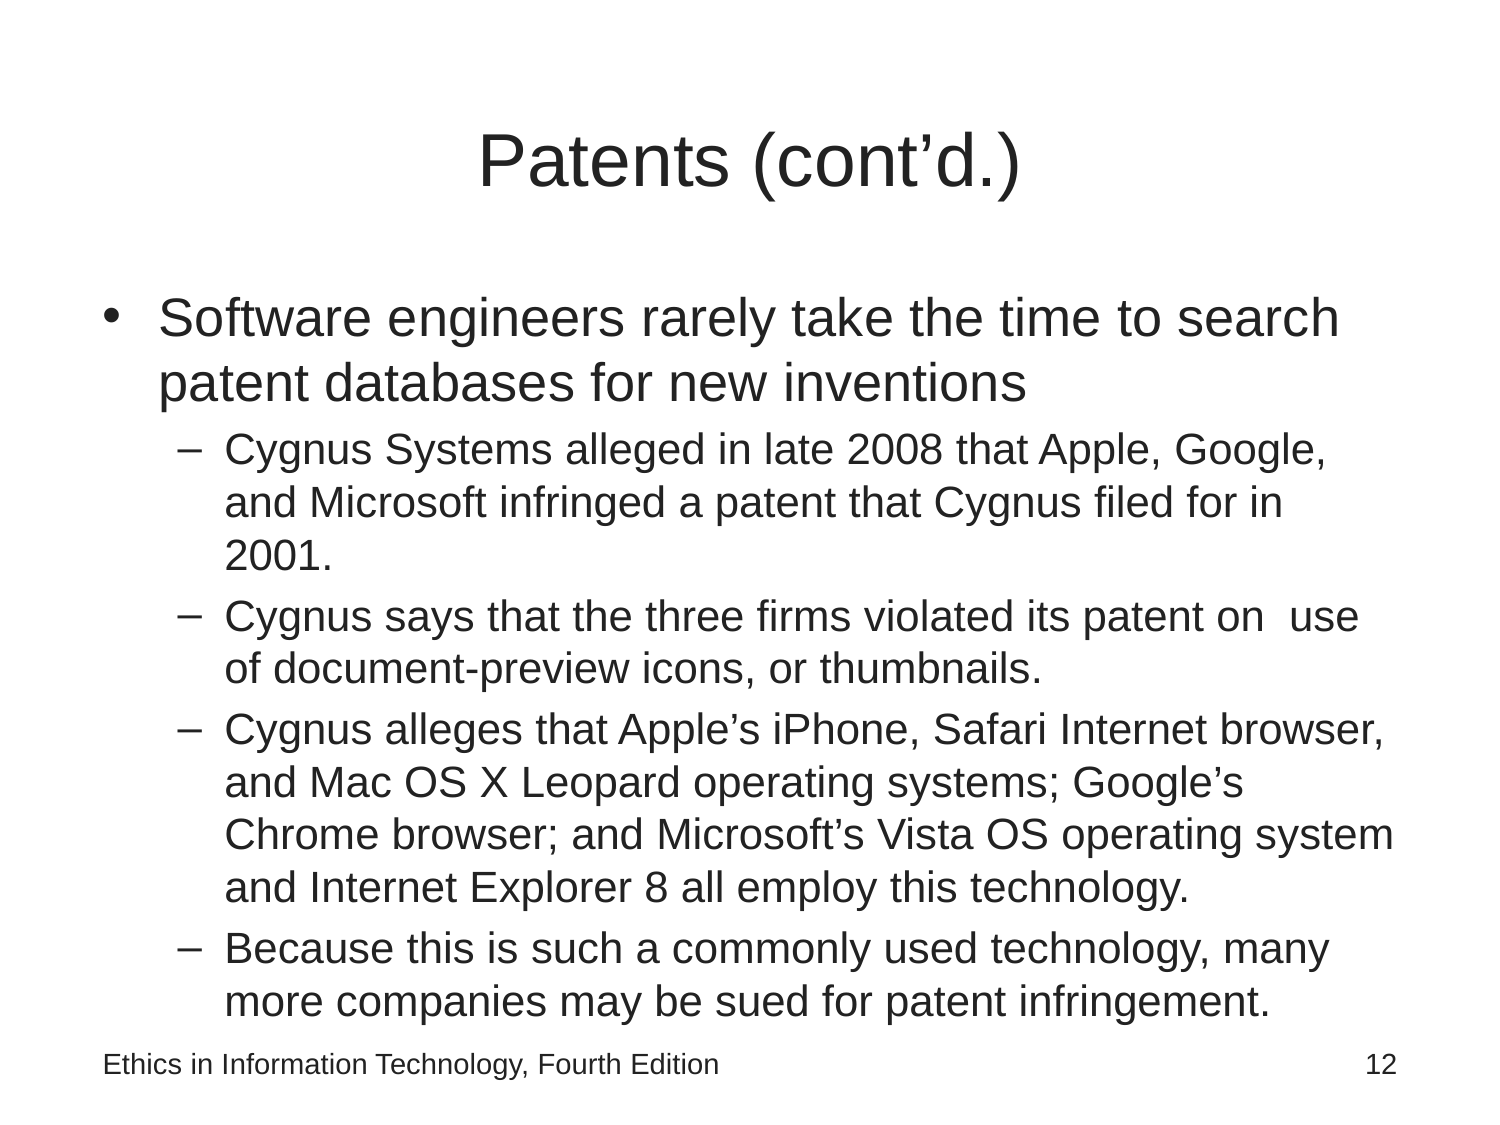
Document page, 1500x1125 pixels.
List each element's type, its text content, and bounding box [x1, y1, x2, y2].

list Software engineers rarely take the time to search patent databases for new inventions Cygnus Systems alleged in late 2008 that Apple, Google, and Microsoft infringed a patent that Cygnus filed for in 2001. Cygnus says that the three firms violated its patent on use of document-preview icons, or thumbnails. Cygnus alleges that Apple’s iPhone, Safari Internet browser, and Mac OS X Leopard operating systems; Google’s Chrome browser; and Microsoft’s Vista OS operating system and Internet Explorer 8 all employ this technology. Because this is such a commonly used technology, many more companies may be sued for patent infringement. [87, 275, 1413, 1025]
title Patents (cont’d.) [87, 62, 1413, 250]
text_box 12 [1299, 1037, 1413, 1100]
text_box Ethics in Information Technology, Fourth Edition [87, 1037, 1299, 1100]
